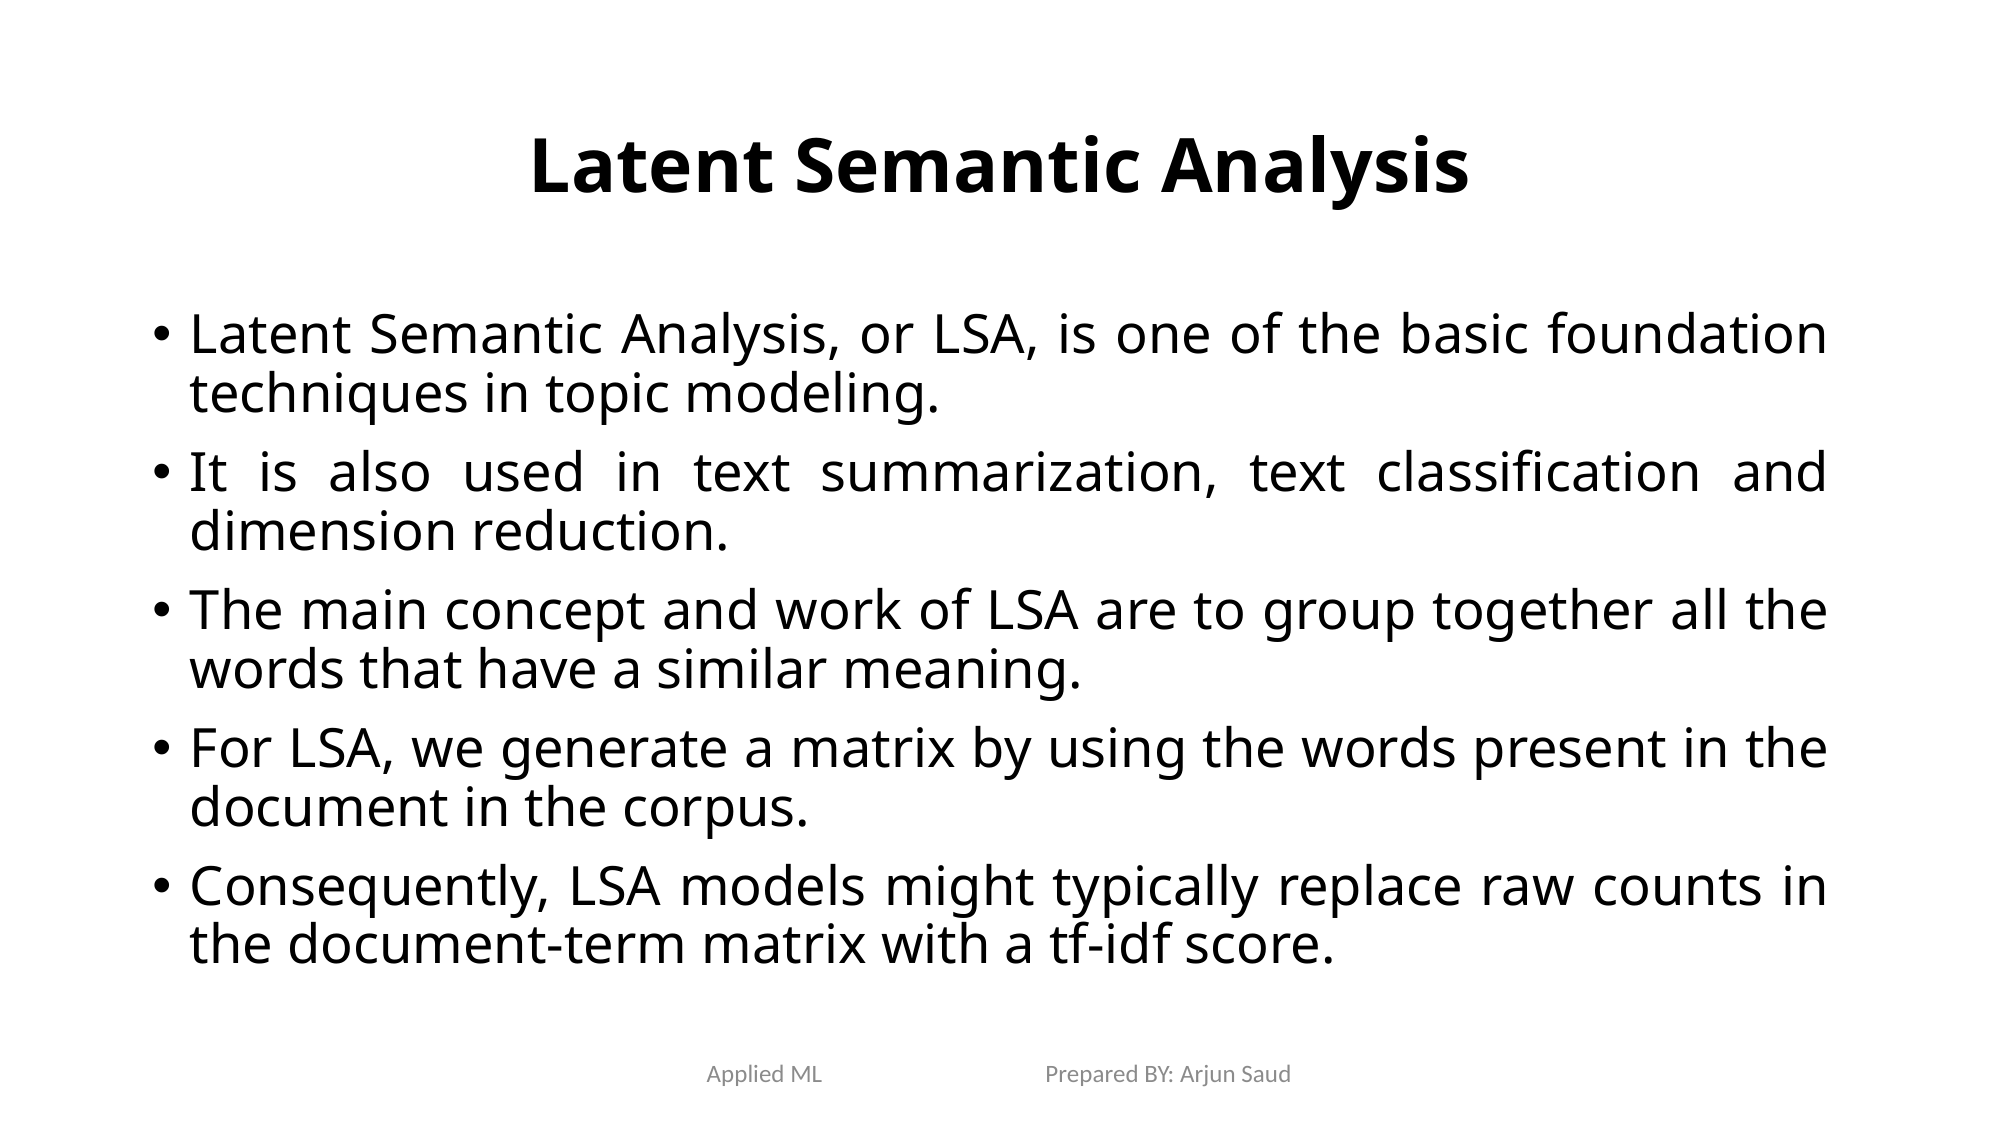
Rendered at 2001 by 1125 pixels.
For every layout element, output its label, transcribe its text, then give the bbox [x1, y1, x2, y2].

list Latent Semantic Analysis, or LSA, is one of the basic foundation techniques in topic modeling. It is also used in text summarization, text classification and dimension reduction. The main concept and work of LSA are to group together all the words that have a similar meaning. For LSA, we generate a matrix by using the words present in the document in the corpus. Consequently, LSA models might typically replace raw counts in the document-term matrix with a tf-idf score. [137, 299, 1847, 1014]
title Latent Semantic Analysis [137, 59, 1863, 278]
footer Applied ML Prepared BY: Arjun Saud [662, 1042, 1338, 1103]
